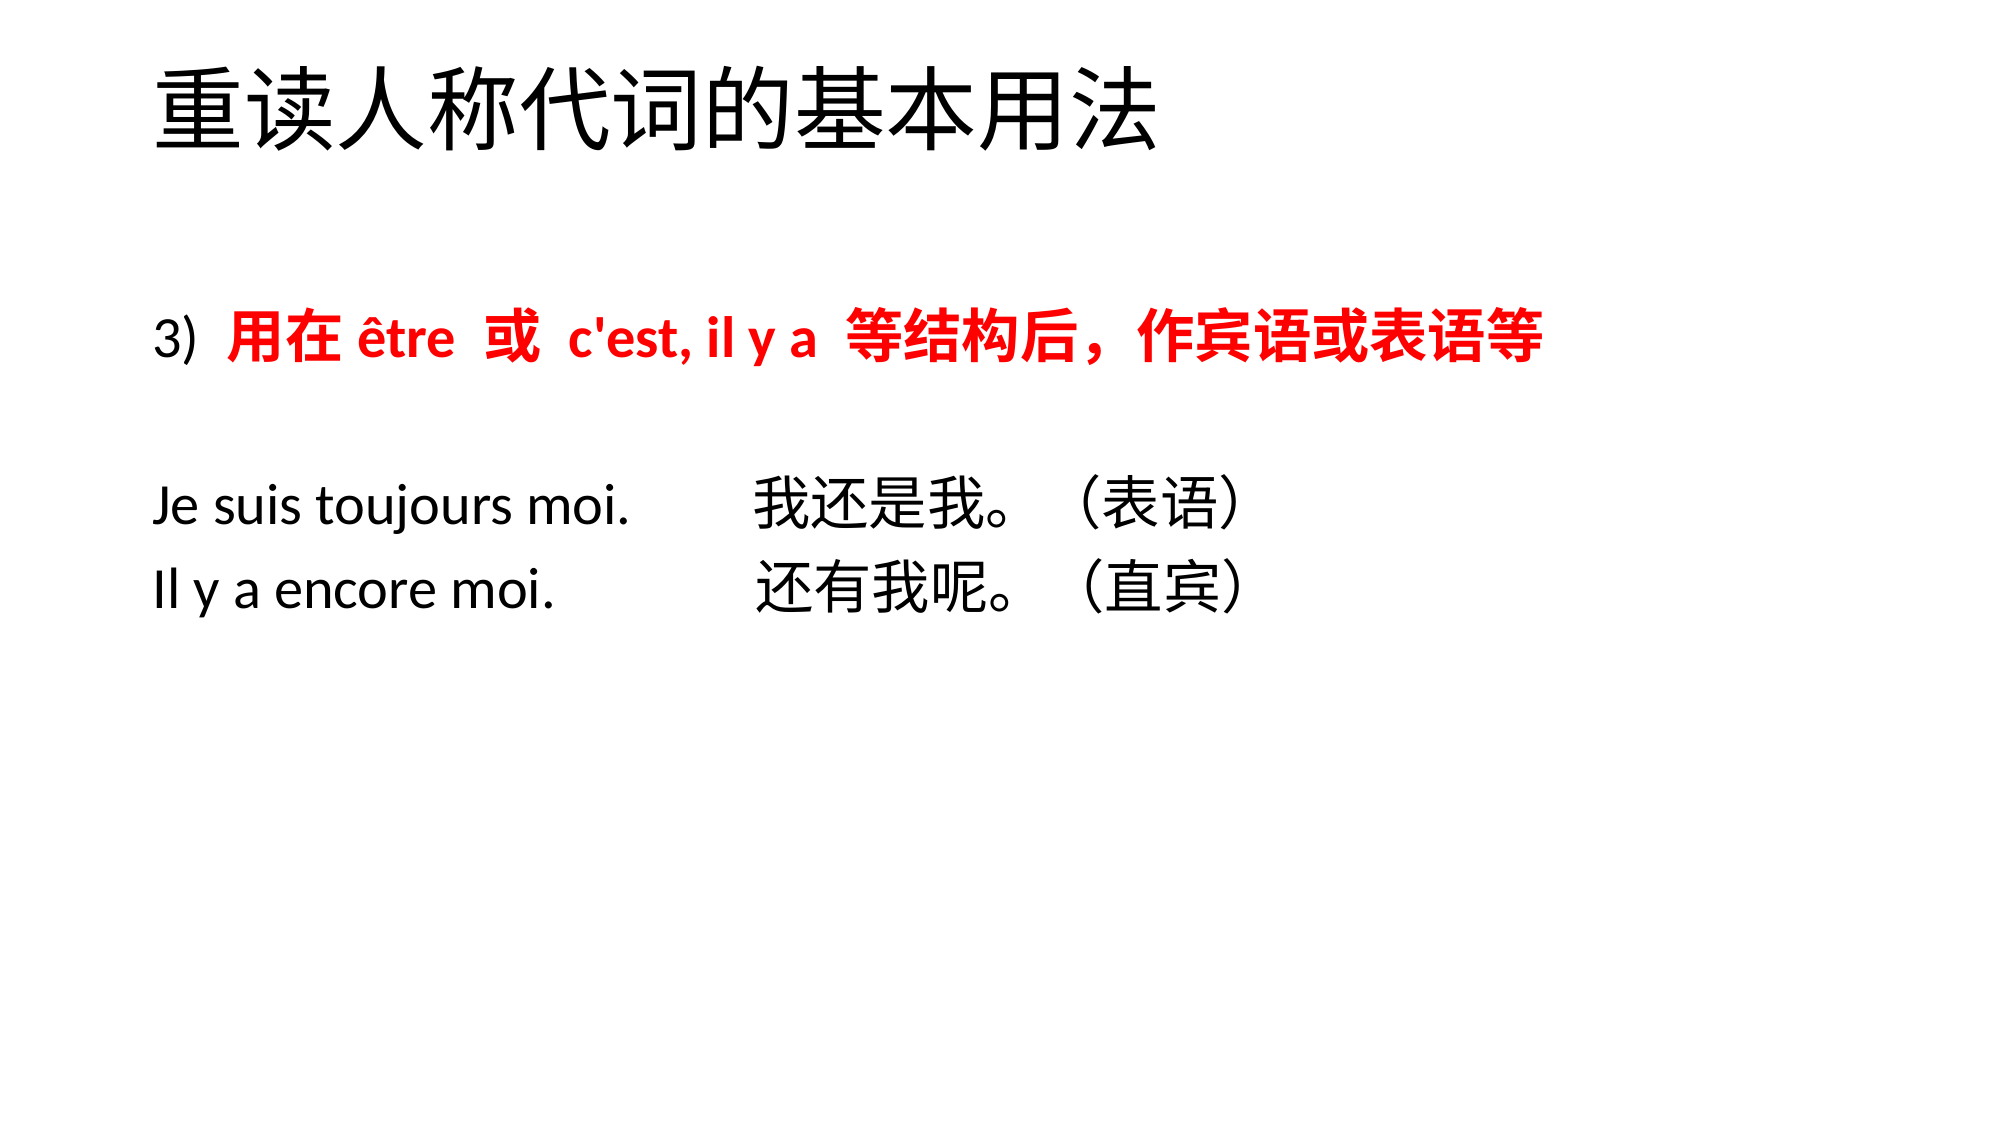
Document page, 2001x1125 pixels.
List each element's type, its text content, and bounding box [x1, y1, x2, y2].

title 重读人称代词的基本用法 [137, 59, 1863, 278]
list 3) 用在être 或 c'est, il y a 等结构后，作宾语或表语等 Je suis toujours moi. 我还是我。（表语） Il y a encore moi. 还有我呢。（直宾） [137, 299, 1863, 1014]
